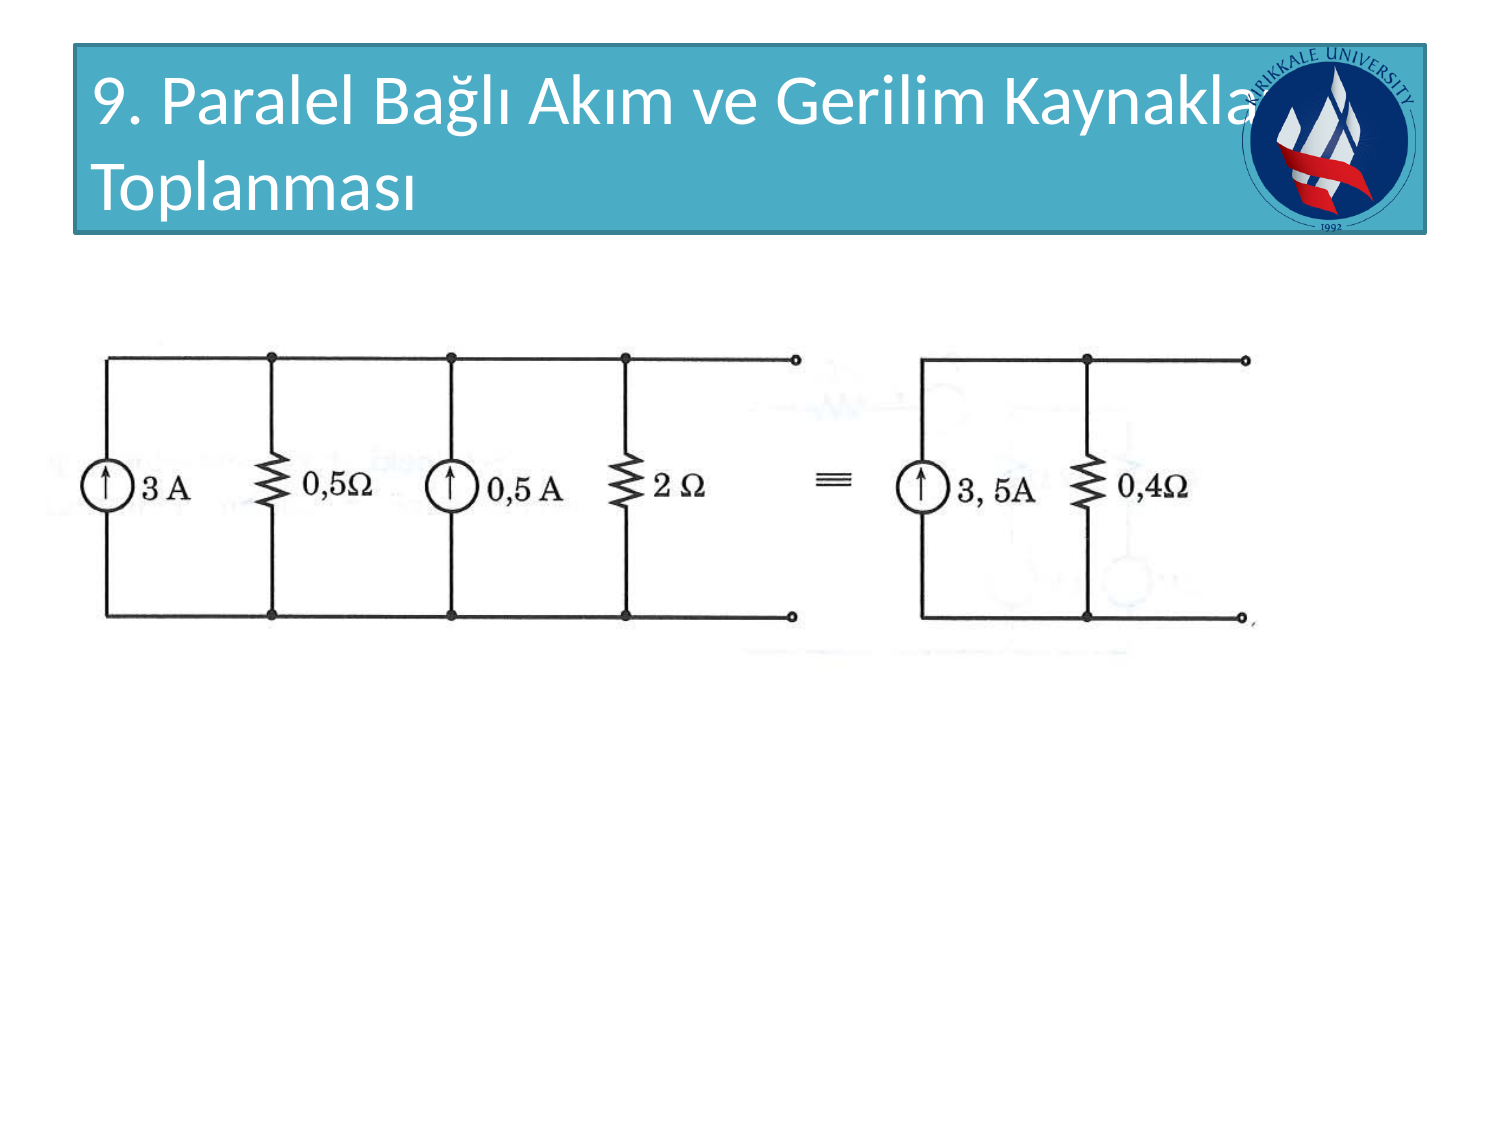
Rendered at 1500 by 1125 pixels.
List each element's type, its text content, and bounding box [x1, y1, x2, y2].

title 9. Paralel Bağlı Akım ve Gerilim Kaynaklarının Toplanması [73, 43, 1427, 235]
picture [1241, 46, 1416, 232]
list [46, 316, 1398, 692]
